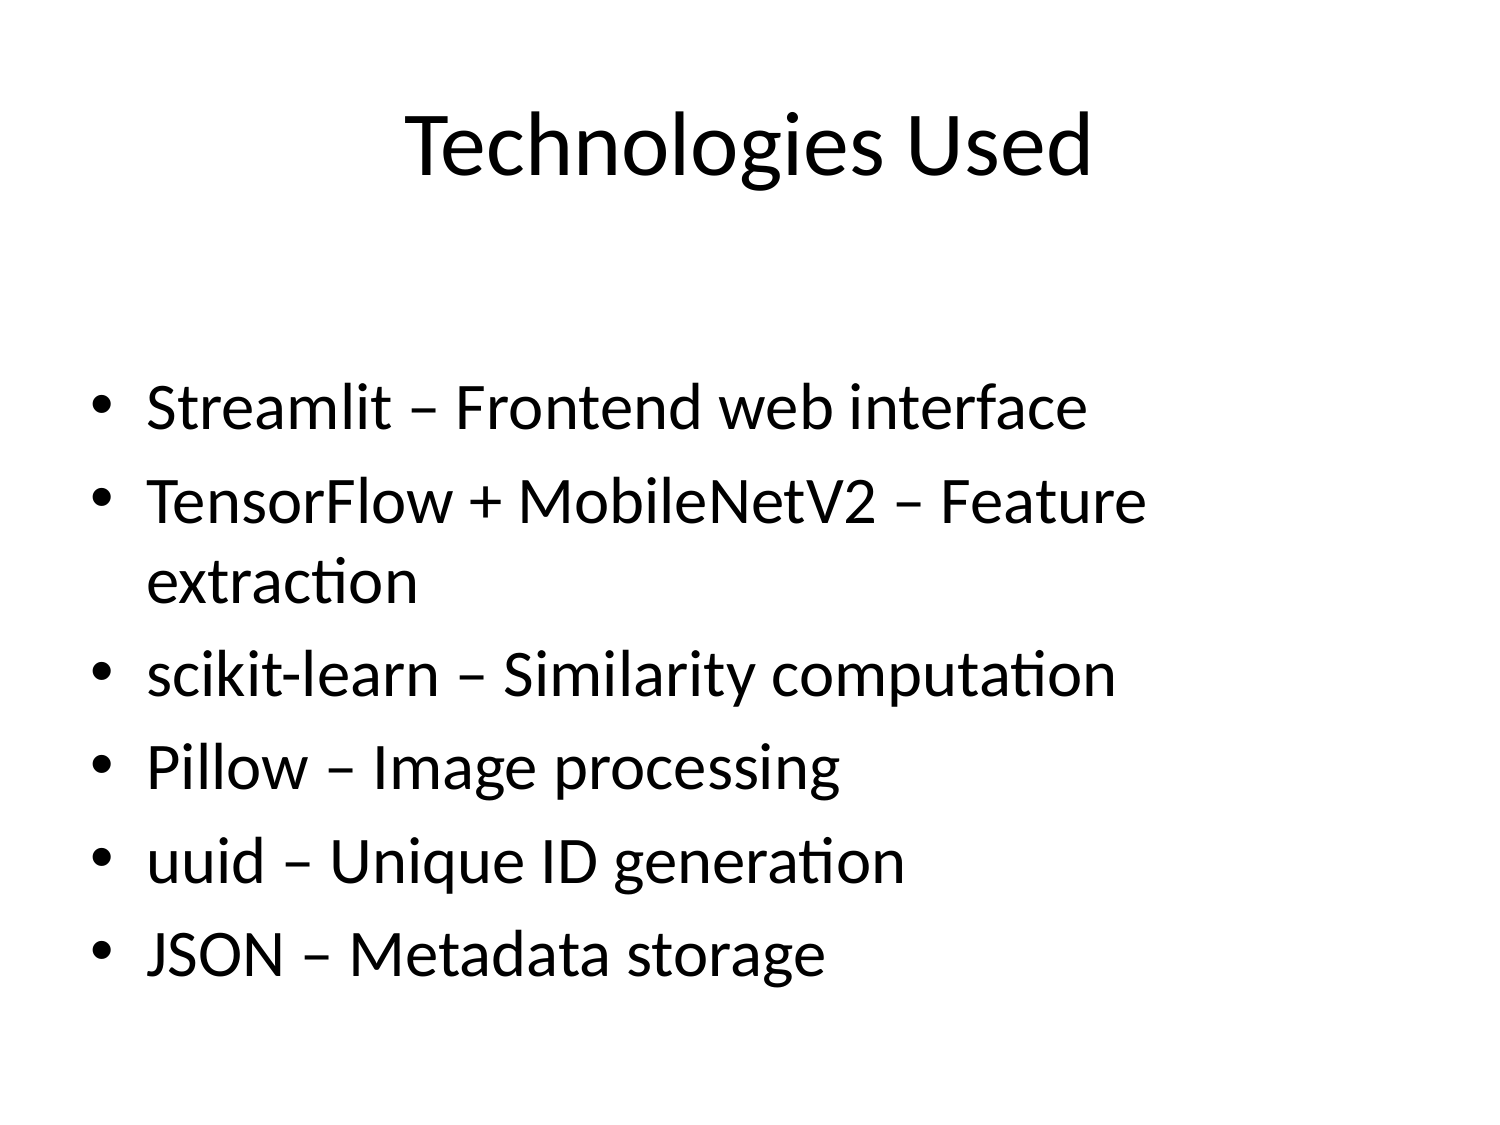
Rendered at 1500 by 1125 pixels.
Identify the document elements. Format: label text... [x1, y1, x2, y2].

title Technologies Used [75, 45, 1425, 233]
list Streamlit – Frontend web interface TensorFlow + MobileNetV2 – Feature extraction scikit-learn – Similarity computation Pillow – Image processing uuid – Unique ID generation JSON – Metadata storage [75, 262, 1425, 1005]
